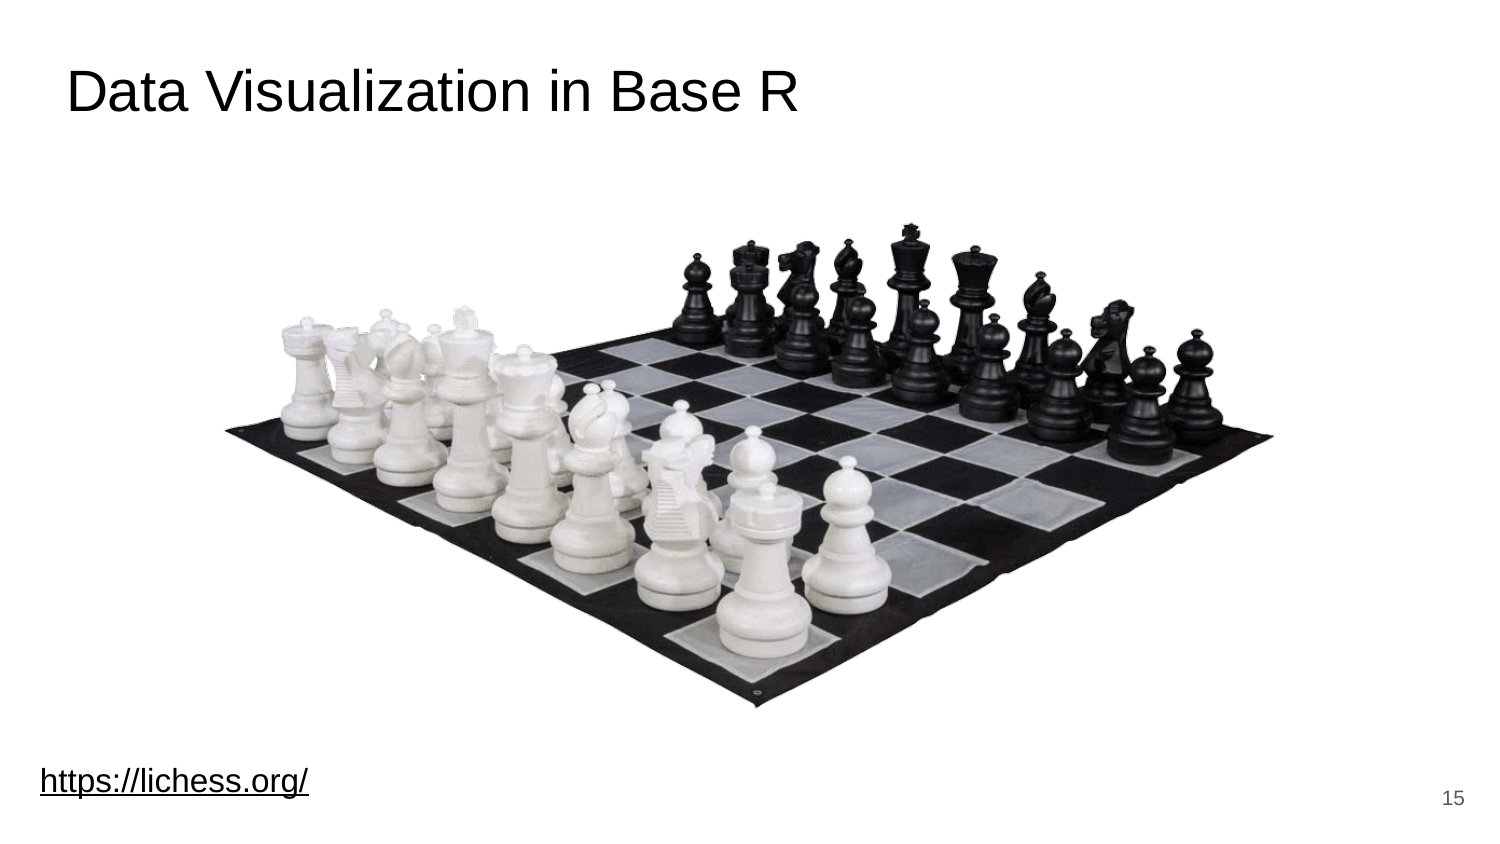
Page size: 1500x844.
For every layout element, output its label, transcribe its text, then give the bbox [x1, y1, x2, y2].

title https://lichess.org/ [25, 743, 1423, 838]
slide_number ‹#› [1423, 764, 1480, 830]
title Data Visualization in Base R [51, 38, 1449, 133]
picture [210, 162, 1290, 777]
